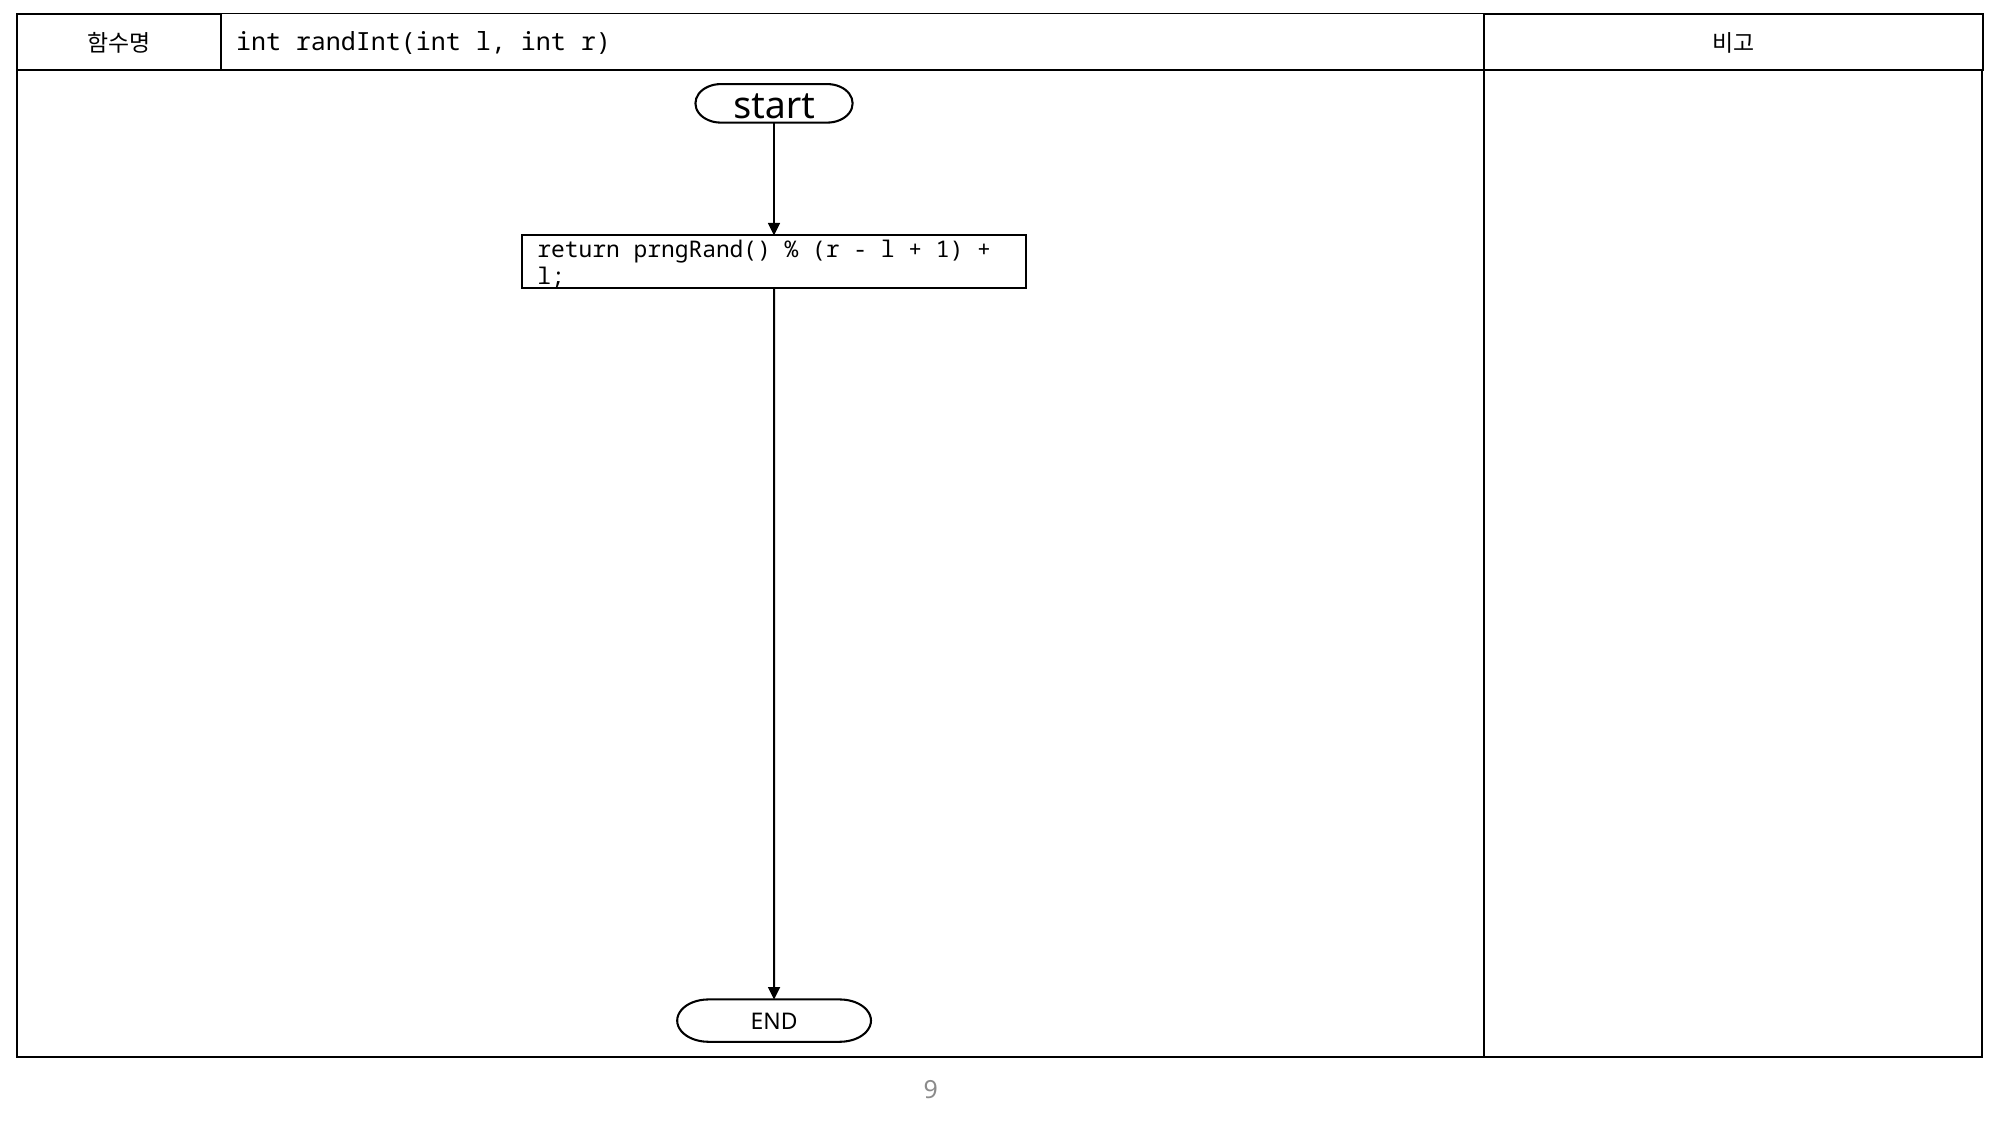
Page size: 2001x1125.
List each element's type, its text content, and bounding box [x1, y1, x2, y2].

slide_number 9 [705, 1069, 1156, 1112]
text_box return prngRand() % (r - l + 1) + l; [521, 234, 1027, 289]
text_box END [676, 998, 873, 1043]
title int randInt(int l, int r) [222, 13, 1483, 69]
text_box 함수명 [16, 13, 222, 69]
text_box start [694, 83, 854, 124]
text_box 비고 [1483, 13, 1984, 71]
text_box [16, 69, 1483, 1058]
text_box [1483, 69, 1983, 1058]
